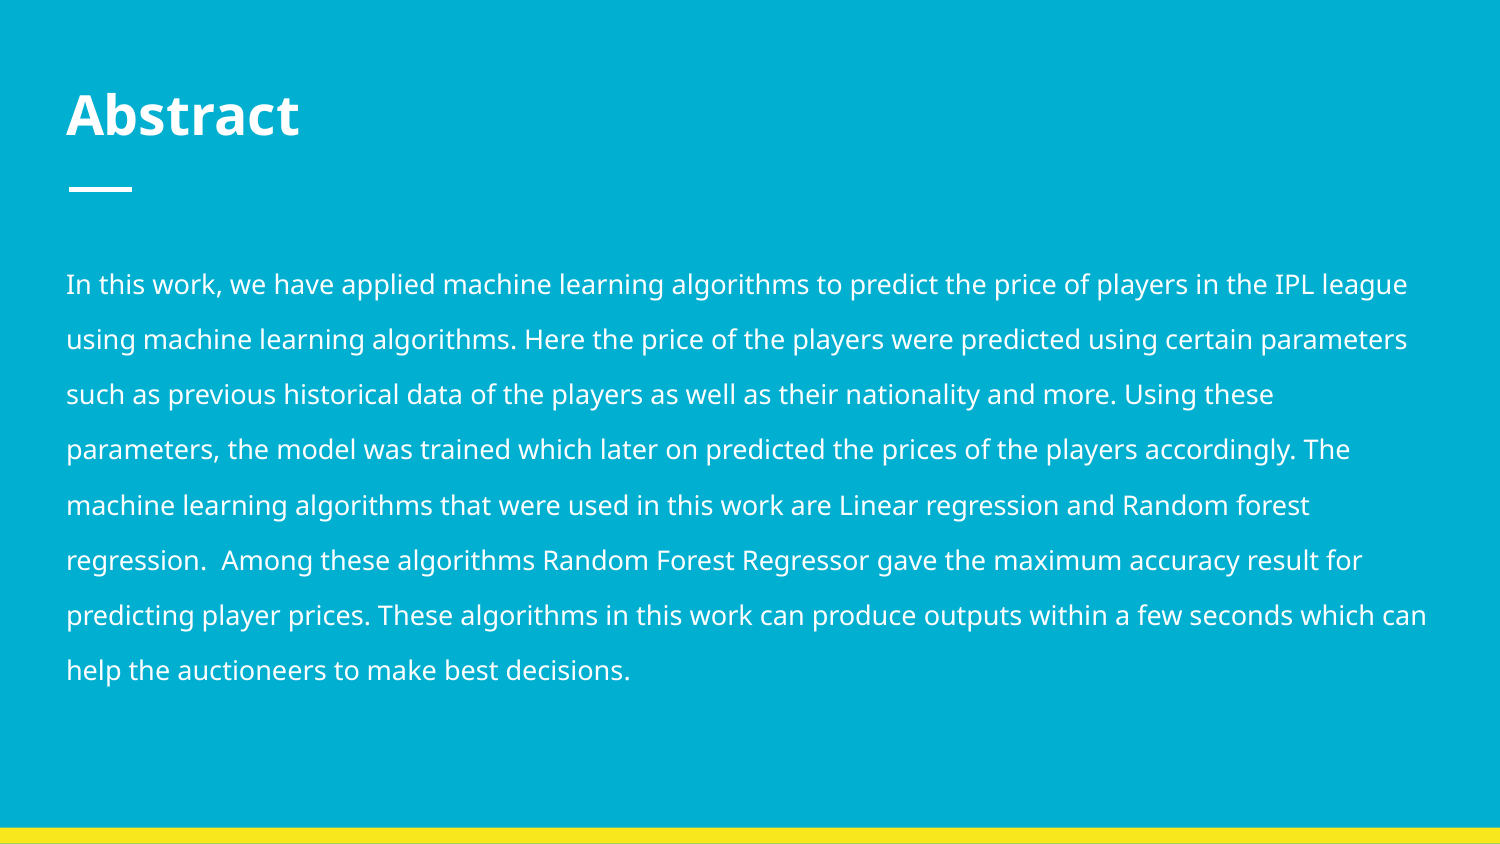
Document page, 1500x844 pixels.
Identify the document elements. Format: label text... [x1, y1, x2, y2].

title Abstract [51, 61, 1449, 167]
list In this work, we have applied machine learning algorithms to predict the price of players in the IPL league using machine learning algorithms. Here the price of the players were predicted using certain parameters such as previous historical data of the players as well as their nationality and more. Using these parameters, the model was trained which later on predicted the prices of the players accordingly. The machine learning algorithms that were used in this work are Linear regression and Random forest regression. Among these algorithms Random Forest Regressor gave the maximum accuracy result for predicting player prices. These algorithms in this work can produce outputs within a few seconds which can help the auctioneers to make best decisions. [51, 232, 1449, 750]
